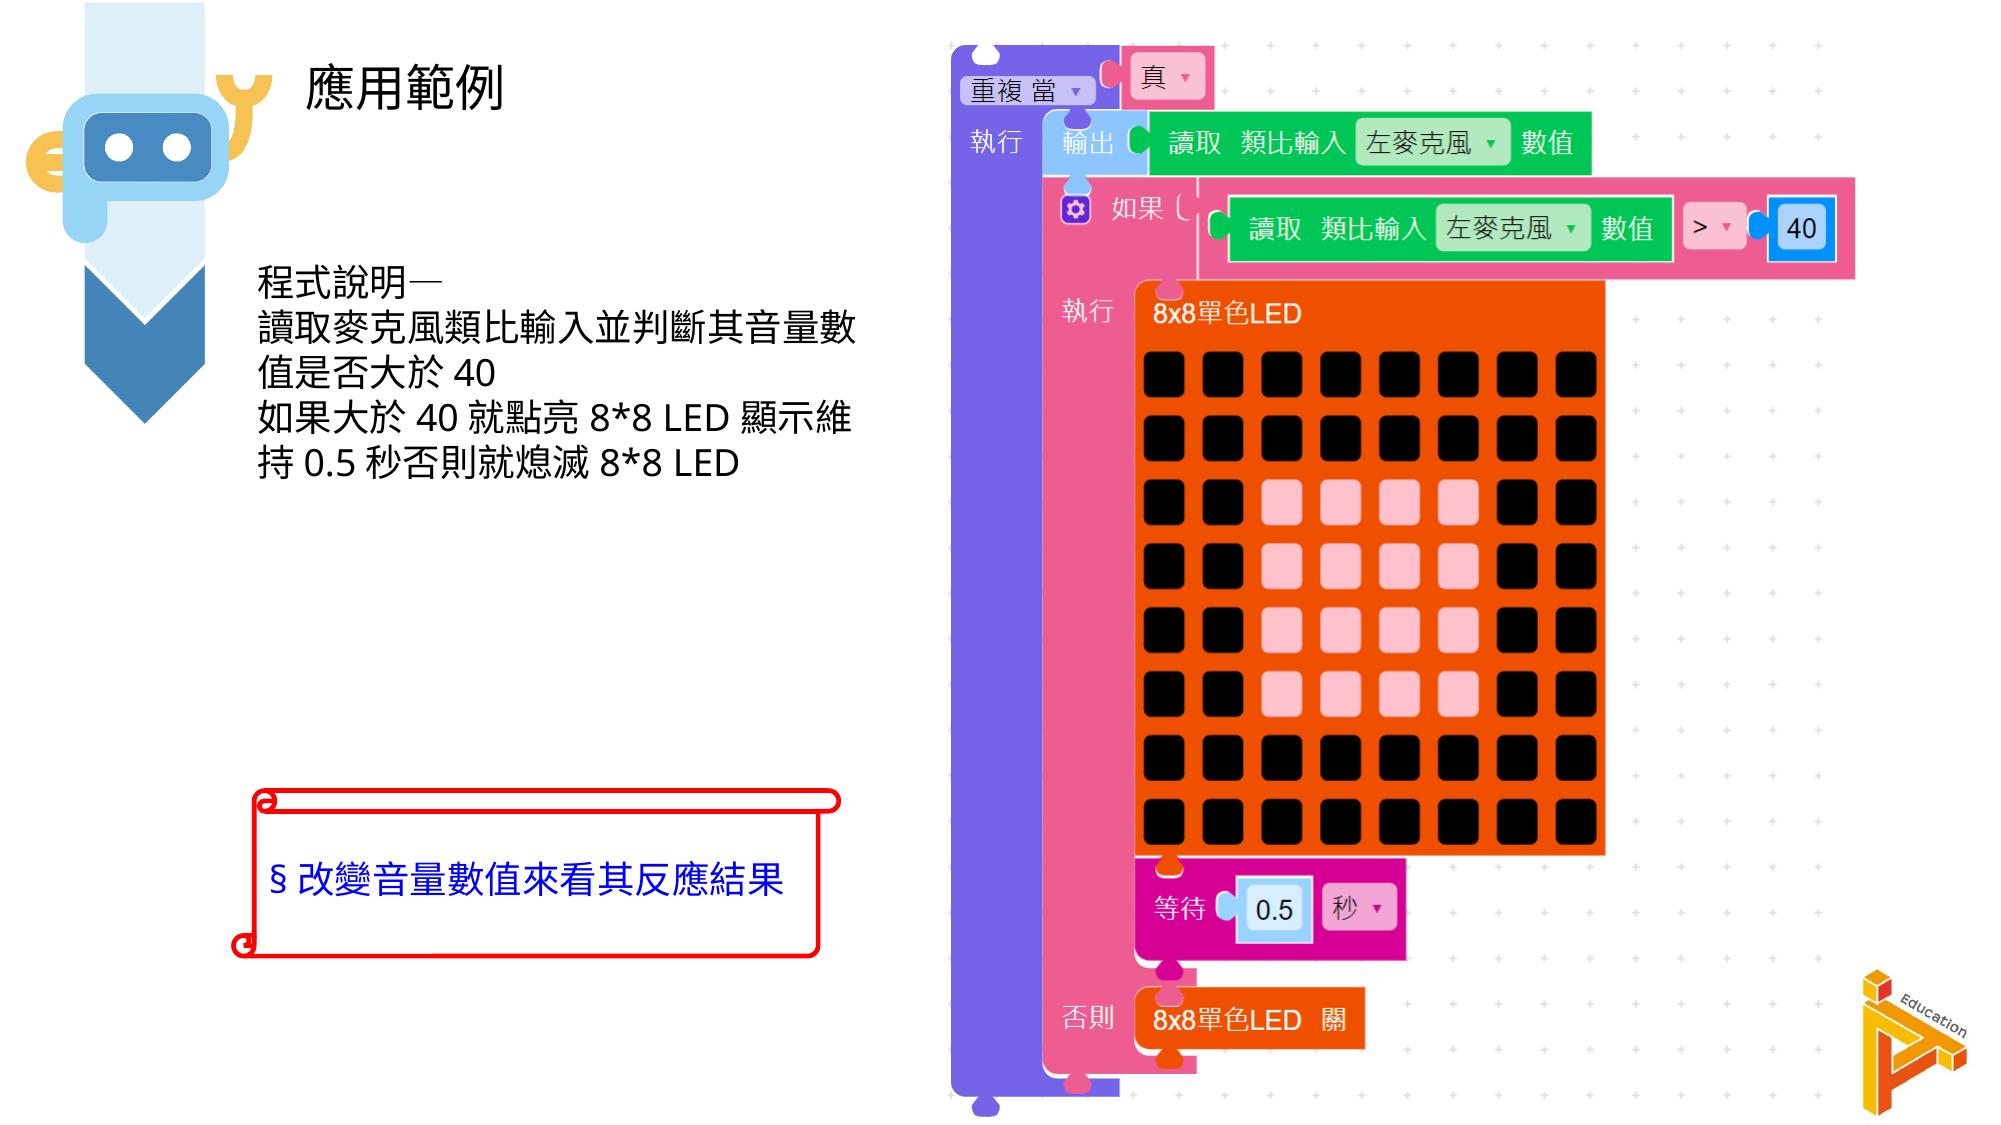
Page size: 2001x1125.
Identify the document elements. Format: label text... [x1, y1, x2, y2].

text_box 應用範例 [290, 49, 528, 124]
text_box §改變音量數值來看其反應結果 [232, 789, 840, 958]
picture [948, 40, 1999, 1125]
text_box 程式說明— 讀取麥克風類比輸入並判斷其音量數值是否大於40 如果大於40就點亮8*8 LED顯示維持0.5秒否則就熄滅8*8 LED [242, 251, 899, 492]
